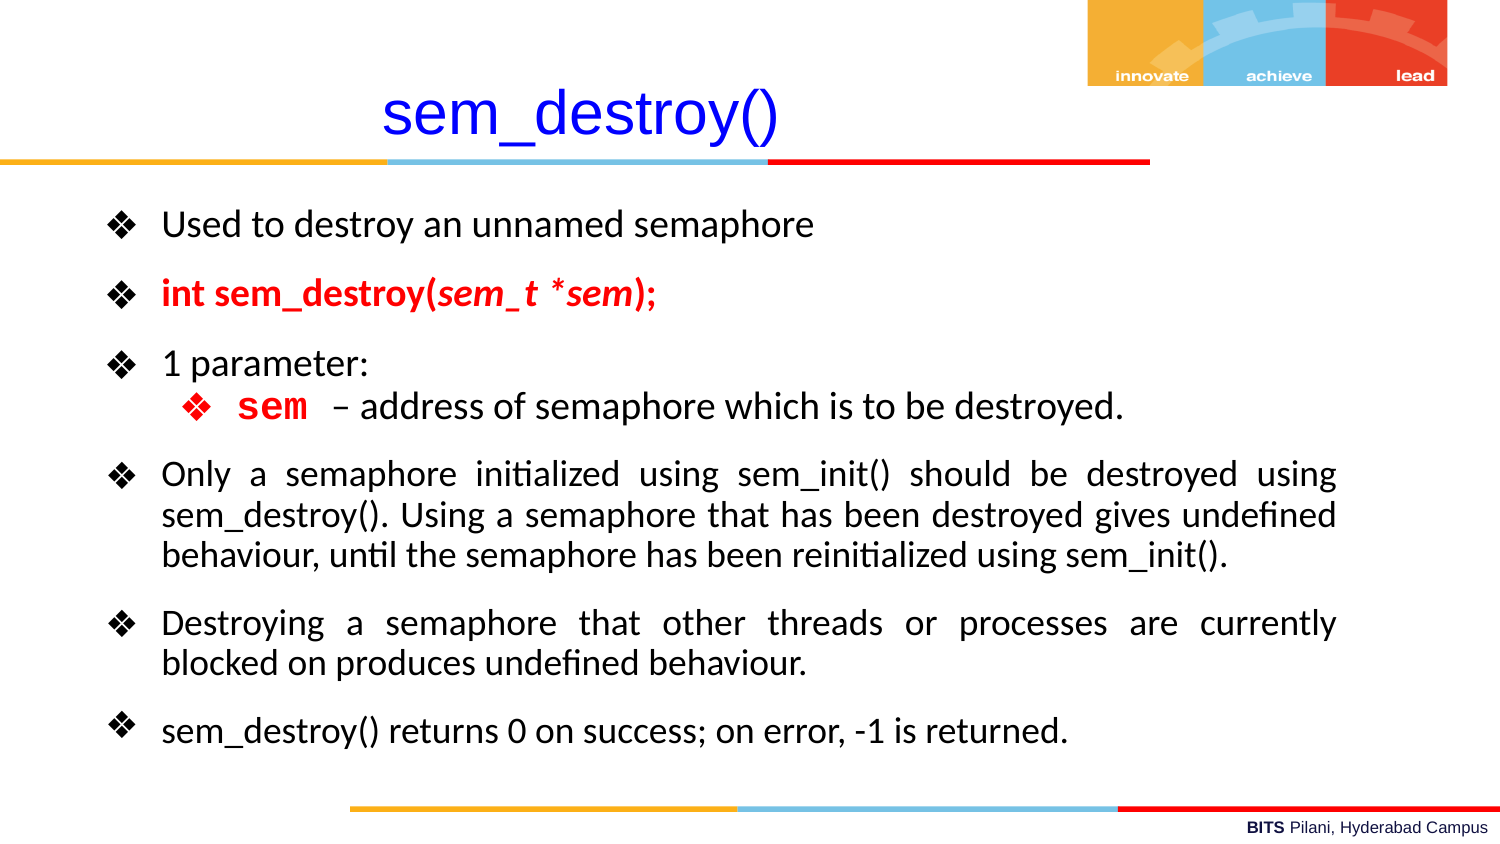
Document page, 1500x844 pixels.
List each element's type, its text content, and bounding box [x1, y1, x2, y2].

text_box Used to destroy an unnamed semaphore int sem_destroy(sem_t *sem); 1 parameter: sem – address of semaphore which is to be destroyed. Only a semaphore initialized using sem_init() should be destroyed using sem_destroy(). Using a semaphore that has been destroyed gives undefined behaviour, until the semaphore has been reinitialized using sem_init(). Destroying a semaphore that other threads or processes are currently blocked on produces undefined behaviour. sem_destroy() returns 0 on success; on error, -1 is returned. [75, 197, 1350, 810]
text_box sem_destroy() [132, 66, 1032, 153]
picture [1087, 0, 1448, 86]
